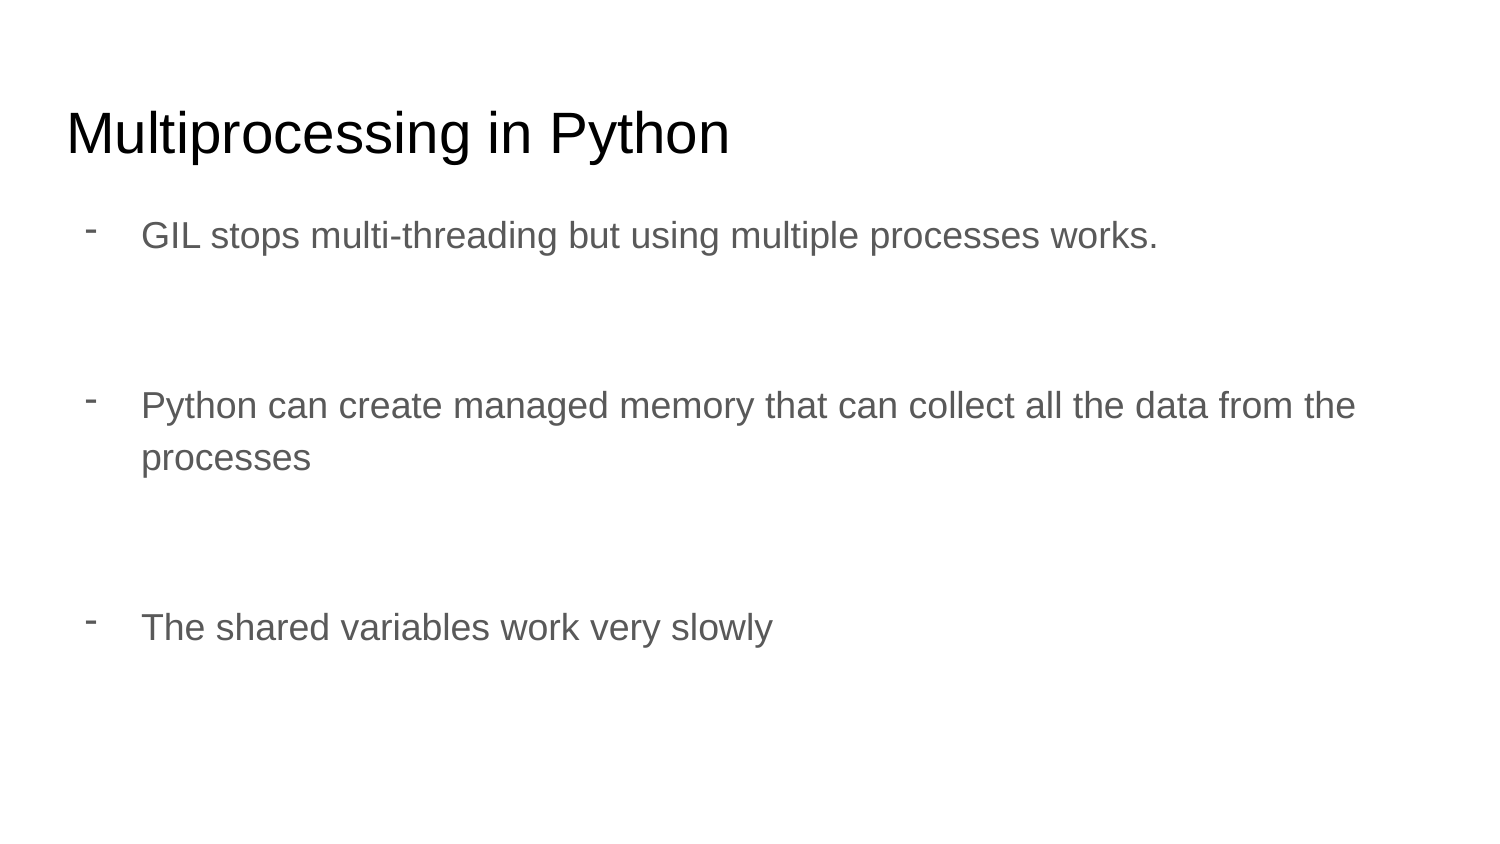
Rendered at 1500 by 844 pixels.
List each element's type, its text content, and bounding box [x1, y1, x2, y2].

list GIL stops multi-threading but using multiple processes works. Python can create managed memory that can collect all the data from the processes The shared variables work very slowly [51, 189, 1449, 750]
title Multiprocessing in Python [51, 80, 1449, 175]
